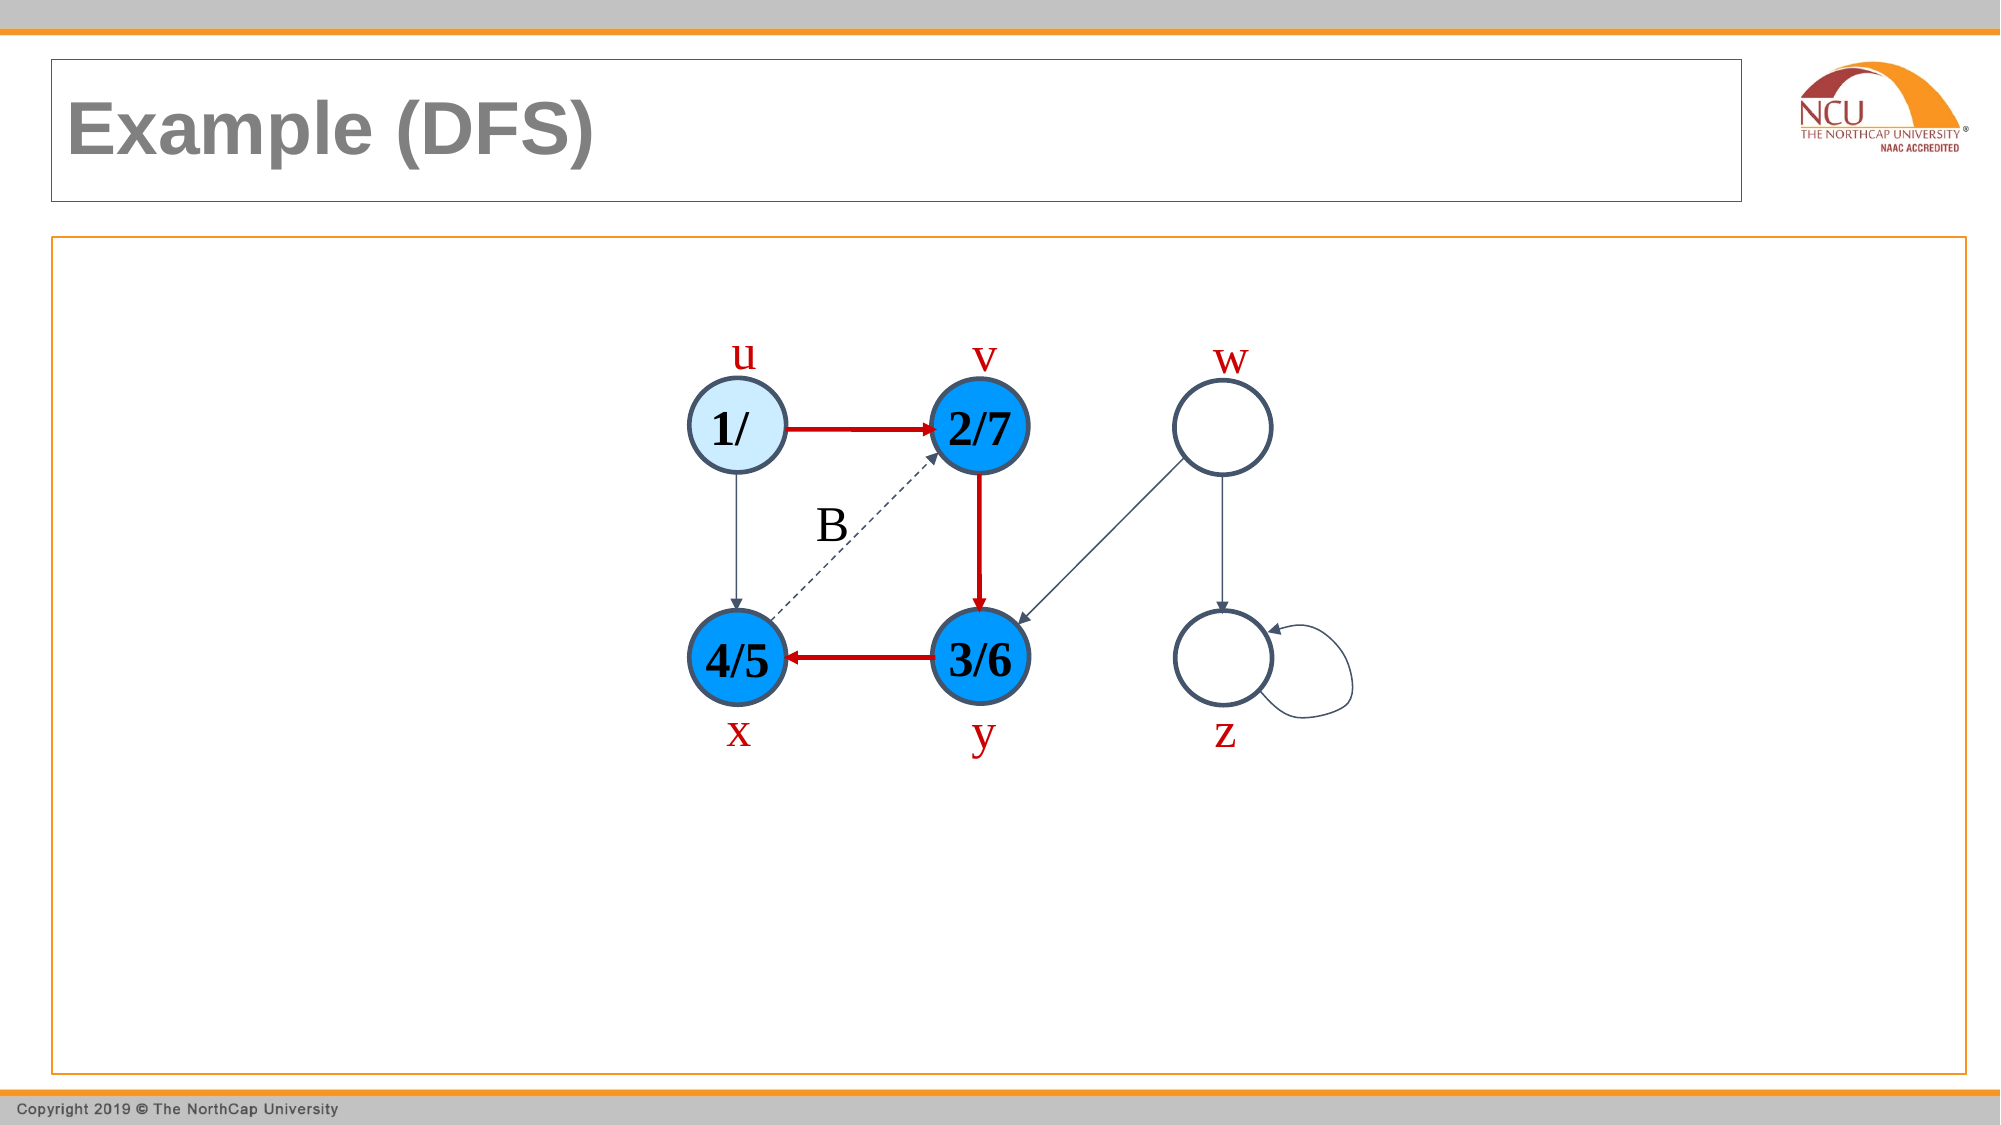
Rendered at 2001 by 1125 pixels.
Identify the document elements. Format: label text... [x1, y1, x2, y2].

picture [0, 0, 2000, 1125]
title Example (DFS) [51, 59, 1742, 202]
